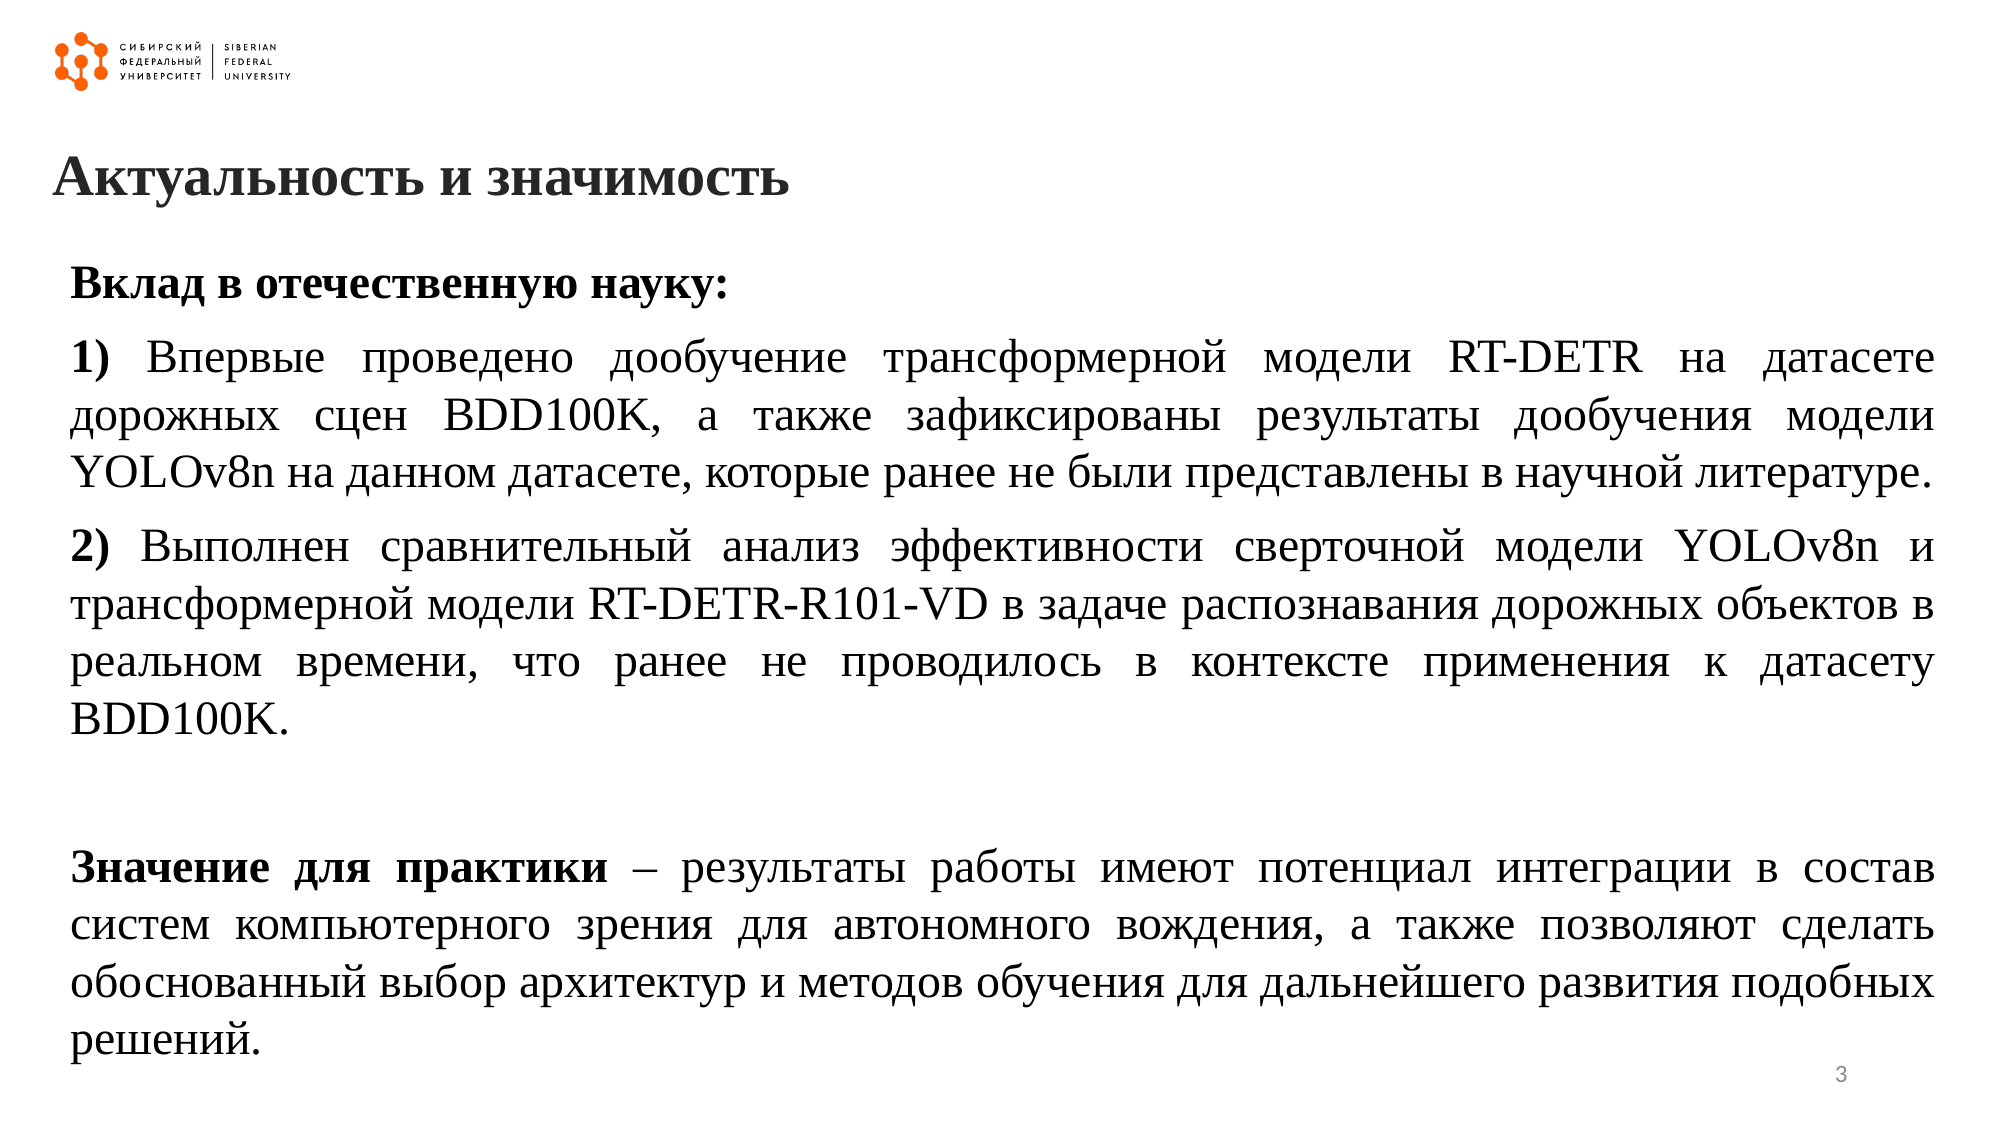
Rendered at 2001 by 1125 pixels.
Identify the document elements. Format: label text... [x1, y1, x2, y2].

text_box Вклад в отечественную науку: 1) Впервые проведено дообучение трансформерной модели RT-DETR на датасете дорожных сцен BDD100K, а также зафиксированы результаты дообучения модели YOLOv8n на данном датасете, которые ранее не были представлены в научной литературе. 2) Выполнен сравнительный анализ эффективности сверточной модели YOLOv8n и трансформерной модели RT-DETR-R101-VD в задаче распознавания дорожных объектов в реальном времени, что ранее не проводилось в контексте применения к датасету BDD100K. Значение для практики – результаты работы имеют потенциал интеграции в состав систем компьютерного зрения для автономного вождения, а также позволяют сделать обоснованный выбор архитектур и методов обучения для дальнейшего развития подобных решений. [55, 243, 1953, 1125]
slide_number 3 [1412, 1042, 1863, 1103]
text_box Актуальность и значимость [37, 129, 1690, 214]
picture [55, 32, 292, 91]
